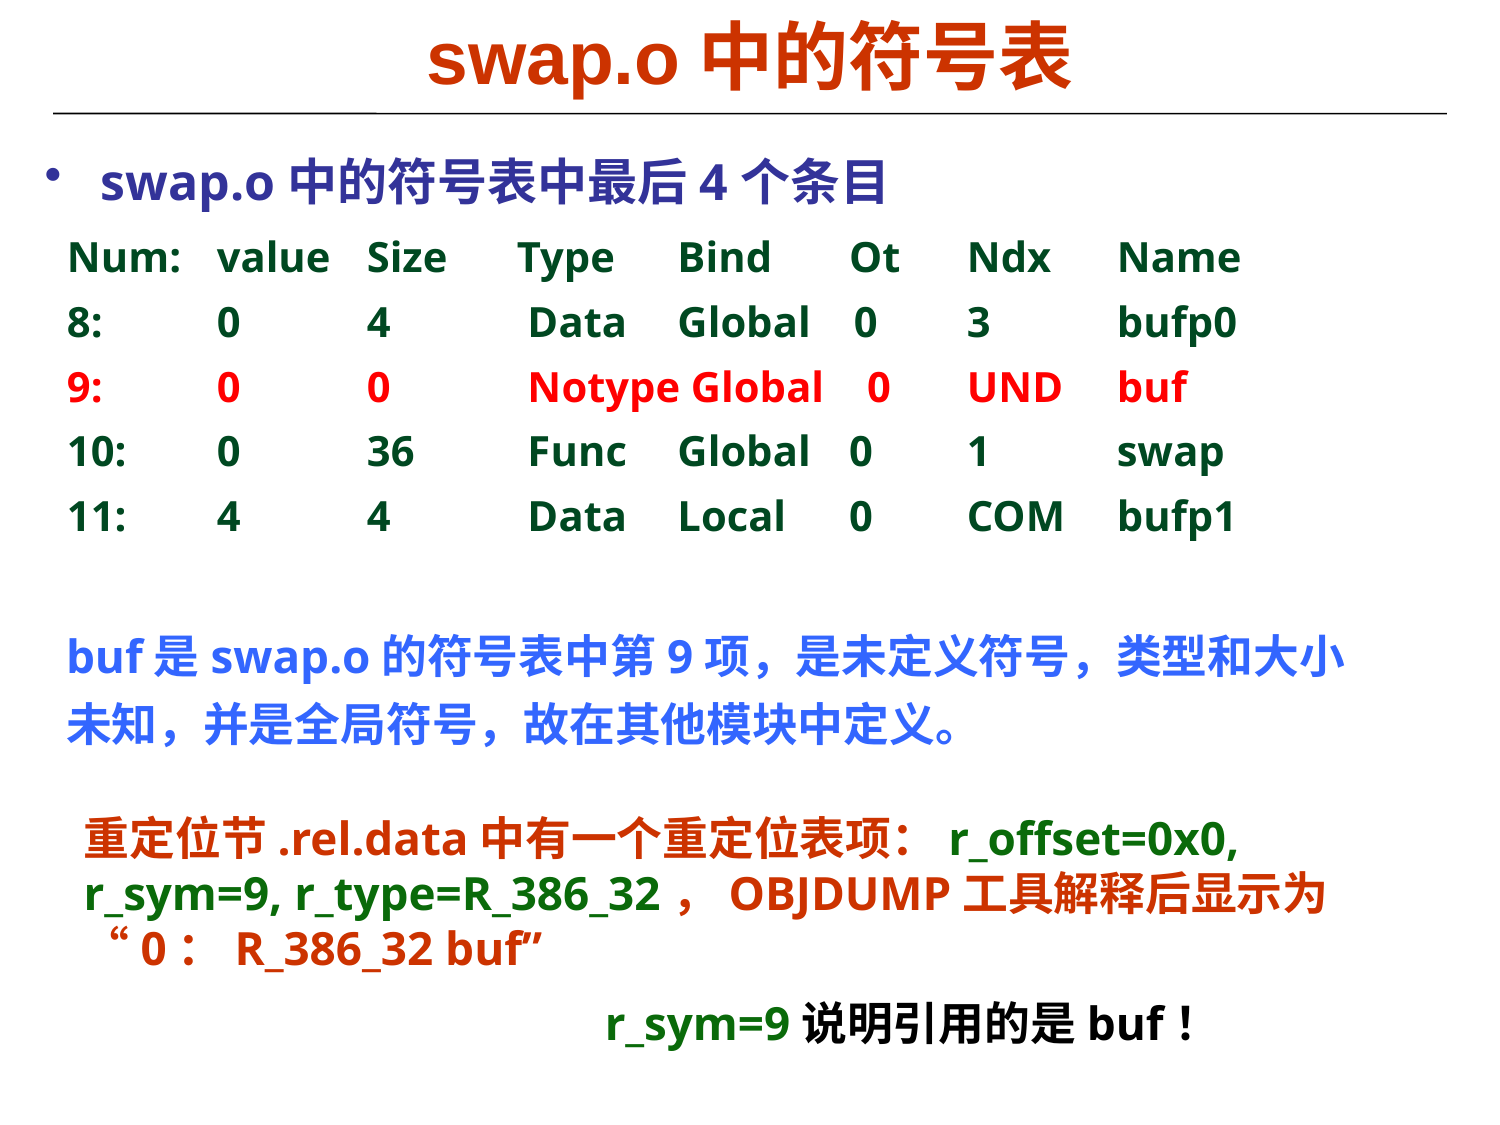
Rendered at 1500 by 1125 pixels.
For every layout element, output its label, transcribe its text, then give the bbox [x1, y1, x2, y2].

text_box swap.o中的符号表中最后4个条目 [29, 139, 1380, 219]
text_box 重定位节.rel.data中有一个重定位表项：r_offset=0x0, r_sym=9, r_type=R_386_32，OBJDUMP工具解释后显示为“0：R_386_32 buf” [69, 802, 1388, 982]
text_box Num: value Size Type Bind Ot Ndx Name 8: 0 4 Data Global 0 3 bufp0 9: 0 0 Notype Global 0 UND buf 10: 0 36 Func Global 0 1 swap 11: 4 4 Data Local 0 COM bufp1 [52, 223, 1444, 547]
title swap.o中的符号表 [75, 8, 1425, 101]
text_box buf是swap.o的符号表中第9项，是未定义符号，类型和大小未知，并是全局符号，故在其他模块中定义。 [51, 606, 1403, 759]
text_box r_sym=9说明引用的是buf！ [590, 989, 1262, 1059]
